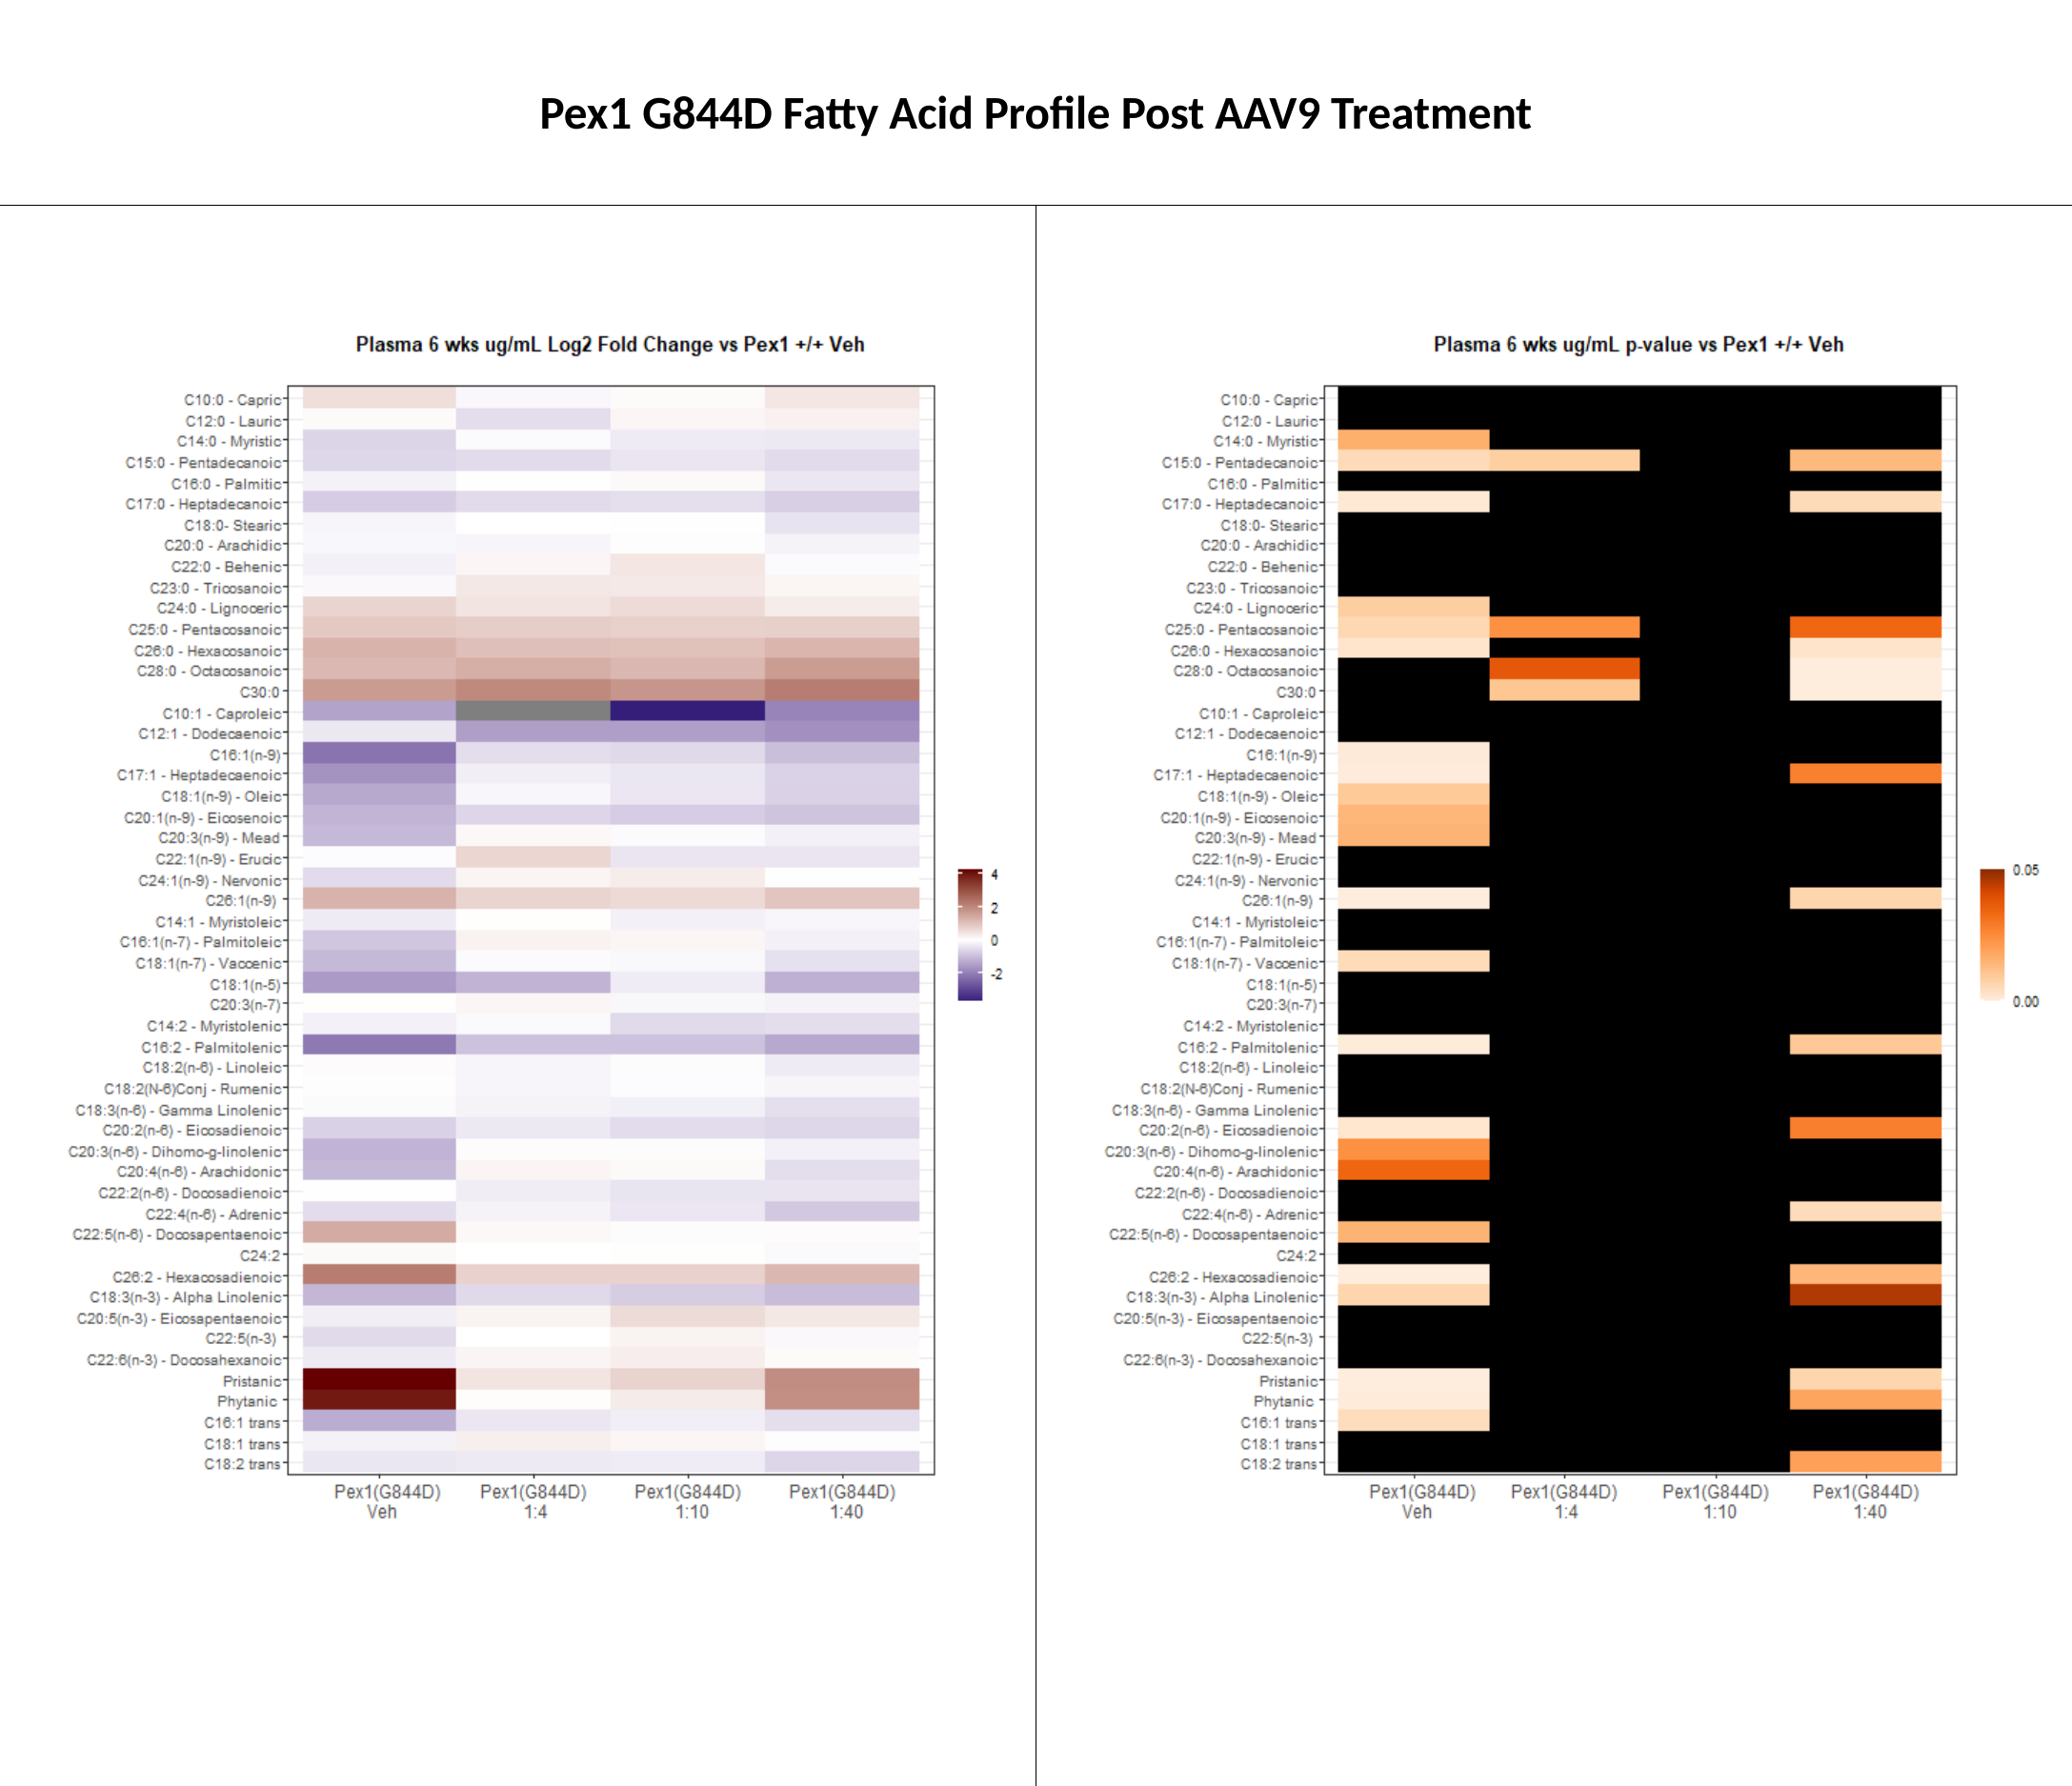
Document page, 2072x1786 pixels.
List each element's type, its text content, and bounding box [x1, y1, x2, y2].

picture [1054, 326, 2055, 1551]
picture [17, 326, 1018, 1551]
text_box Pex1 G844D Fatty Acid Profile Post AAV9 Treatment [455, 74, 1617, 146]
